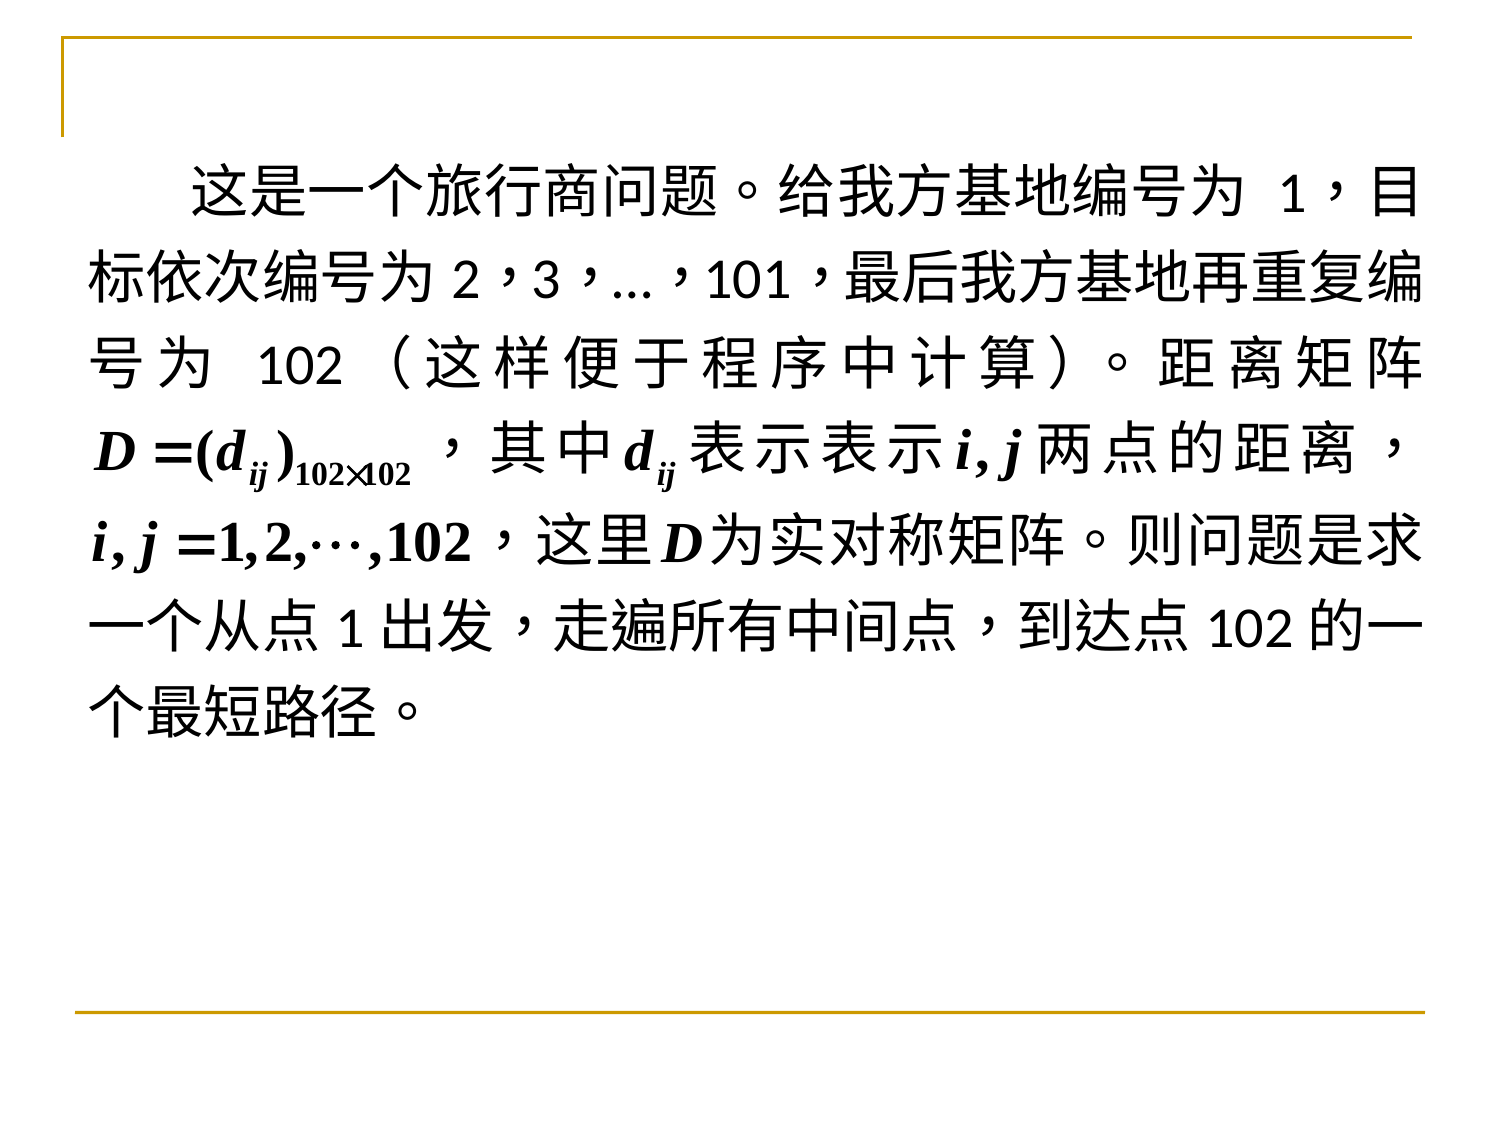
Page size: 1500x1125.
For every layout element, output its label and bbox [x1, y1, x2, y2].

text_box [87, 149, 1428, 815]
